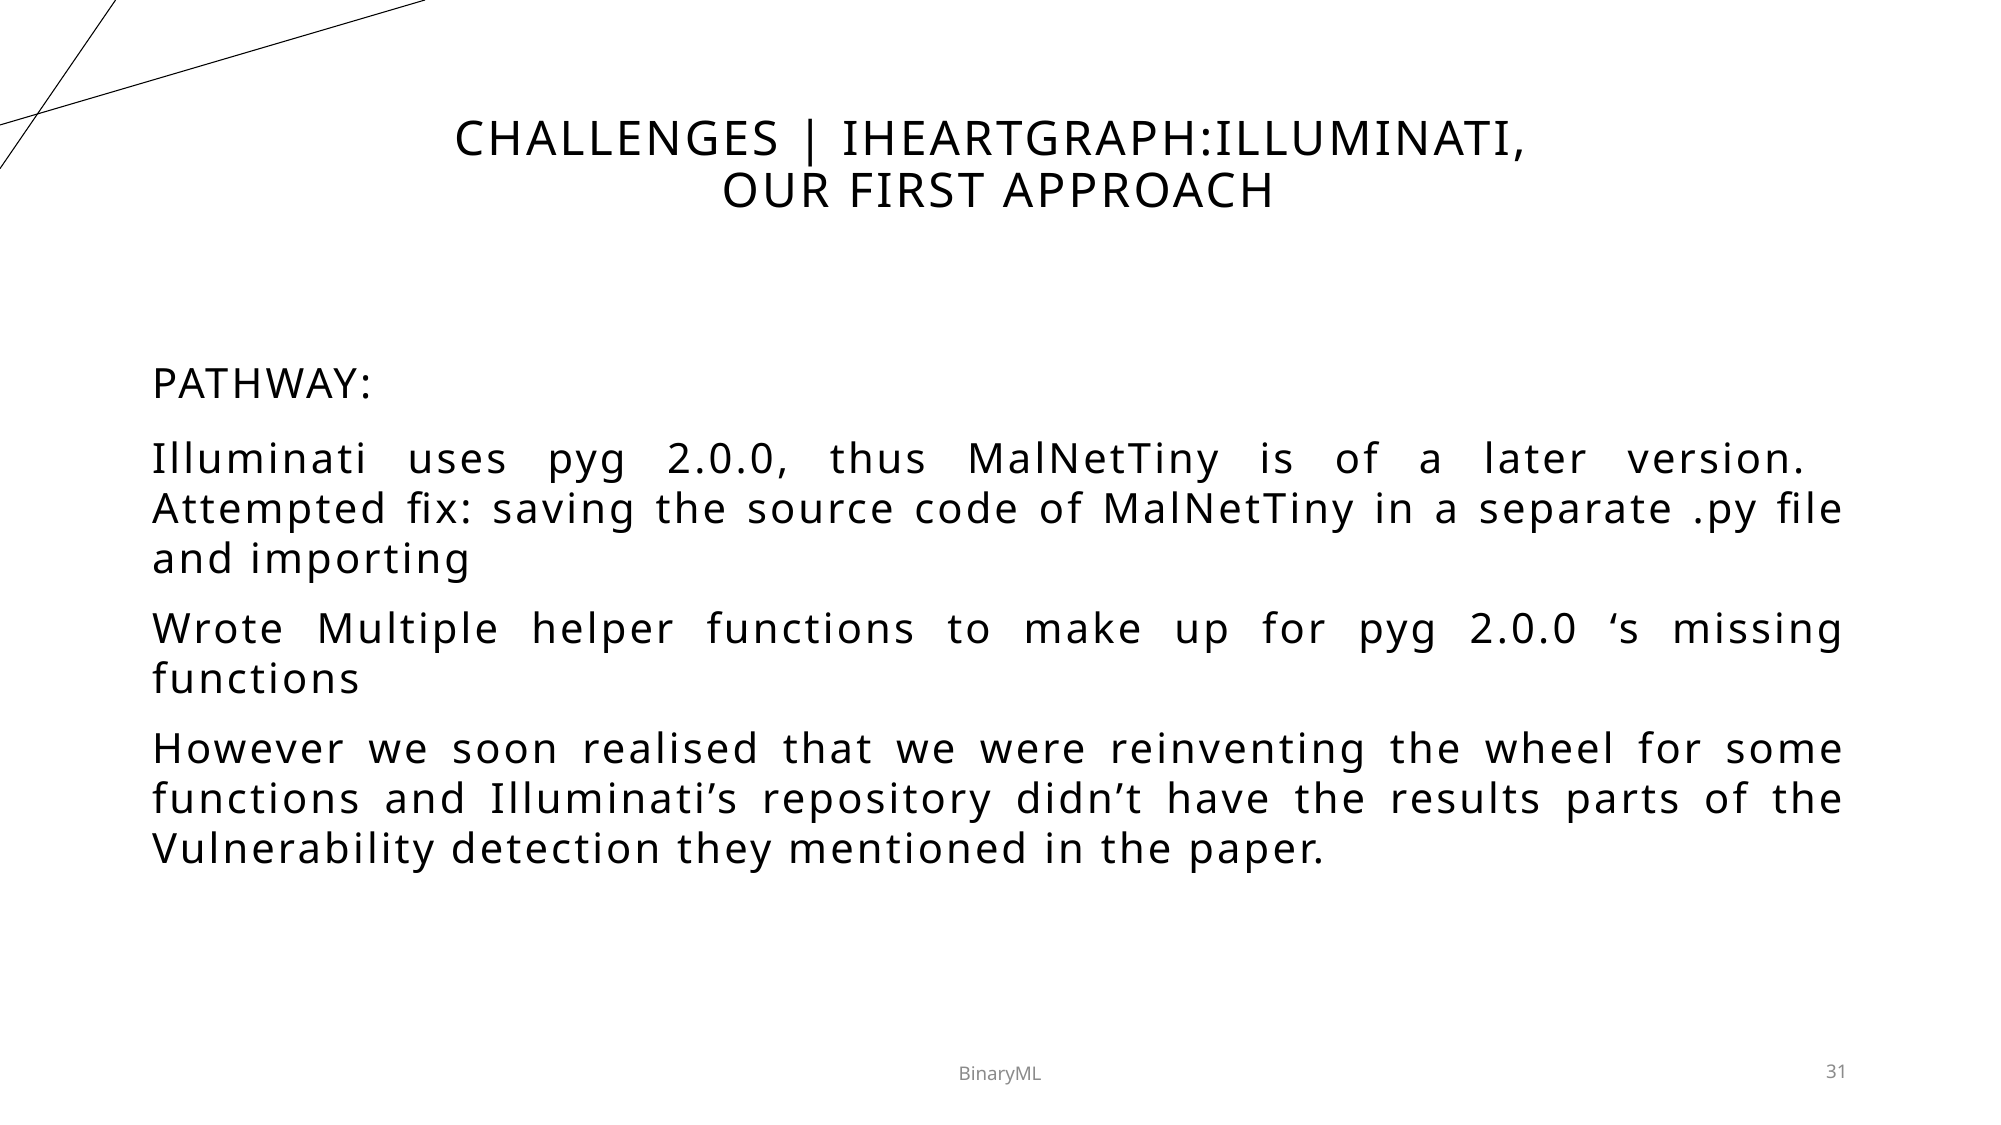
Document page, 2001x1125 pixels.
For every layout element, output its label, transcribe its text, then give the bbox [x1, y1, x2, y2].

title CHALLENGES | IHeartGraph:illuminati, Our First Approach [137, 59, 1863, 278]
slide_number 31 [1412, 1042, 1863, 1103]
footer BinaryML [662, 1042, 1338, 1103]
